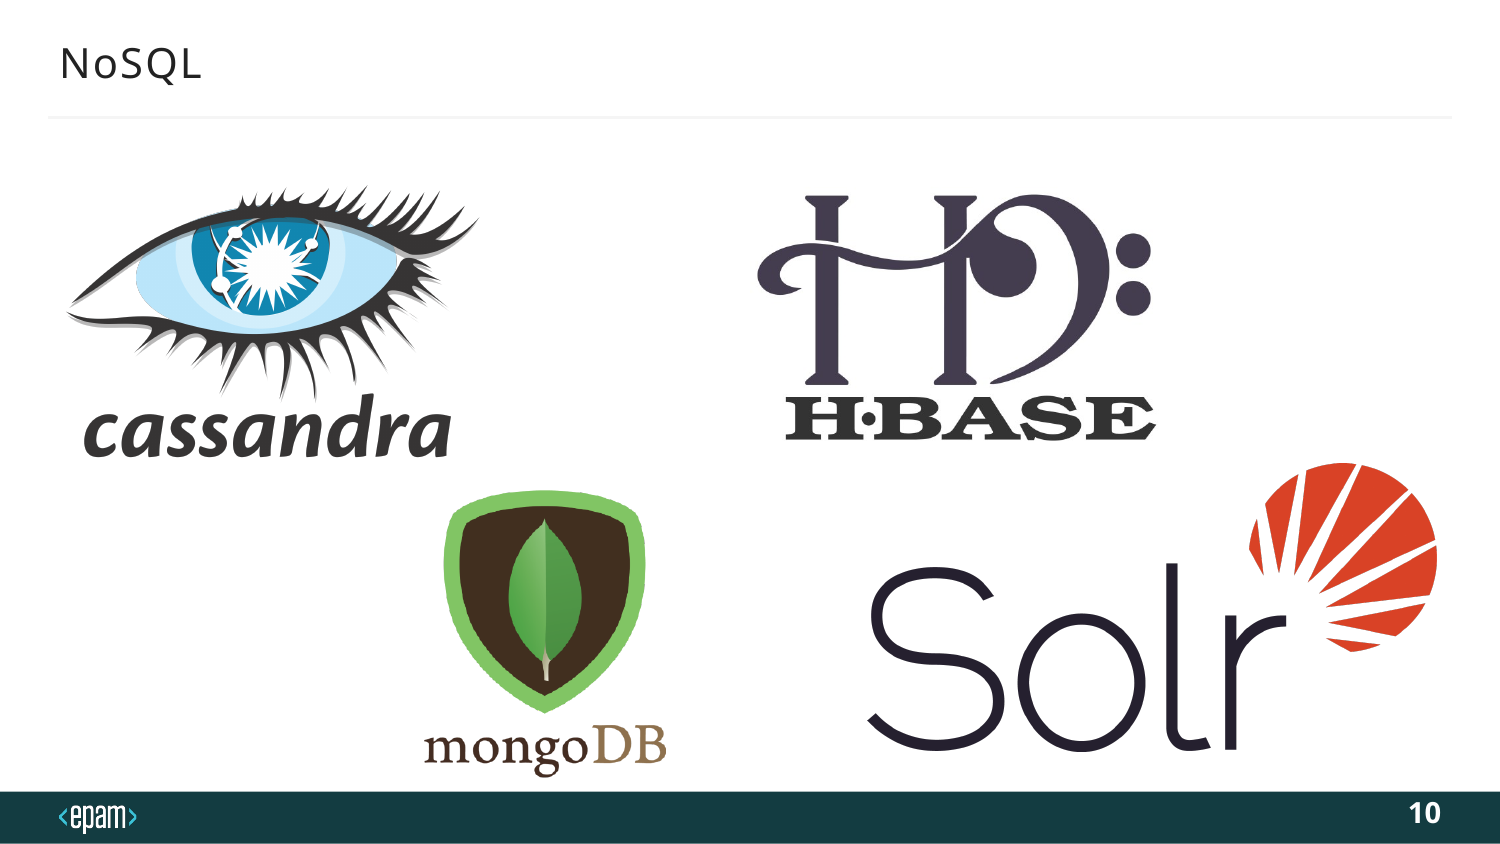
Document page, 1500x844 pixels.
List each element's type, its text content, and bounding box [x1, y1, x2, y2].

picture [58, 177, 487, 465]
picture [400, 489, 688, 778]
title NoSQL [59, 37, 1442, 87]
picture [749, 176, 1437, 752]
slide_number 10 [1216, 791, 1442, 844]
